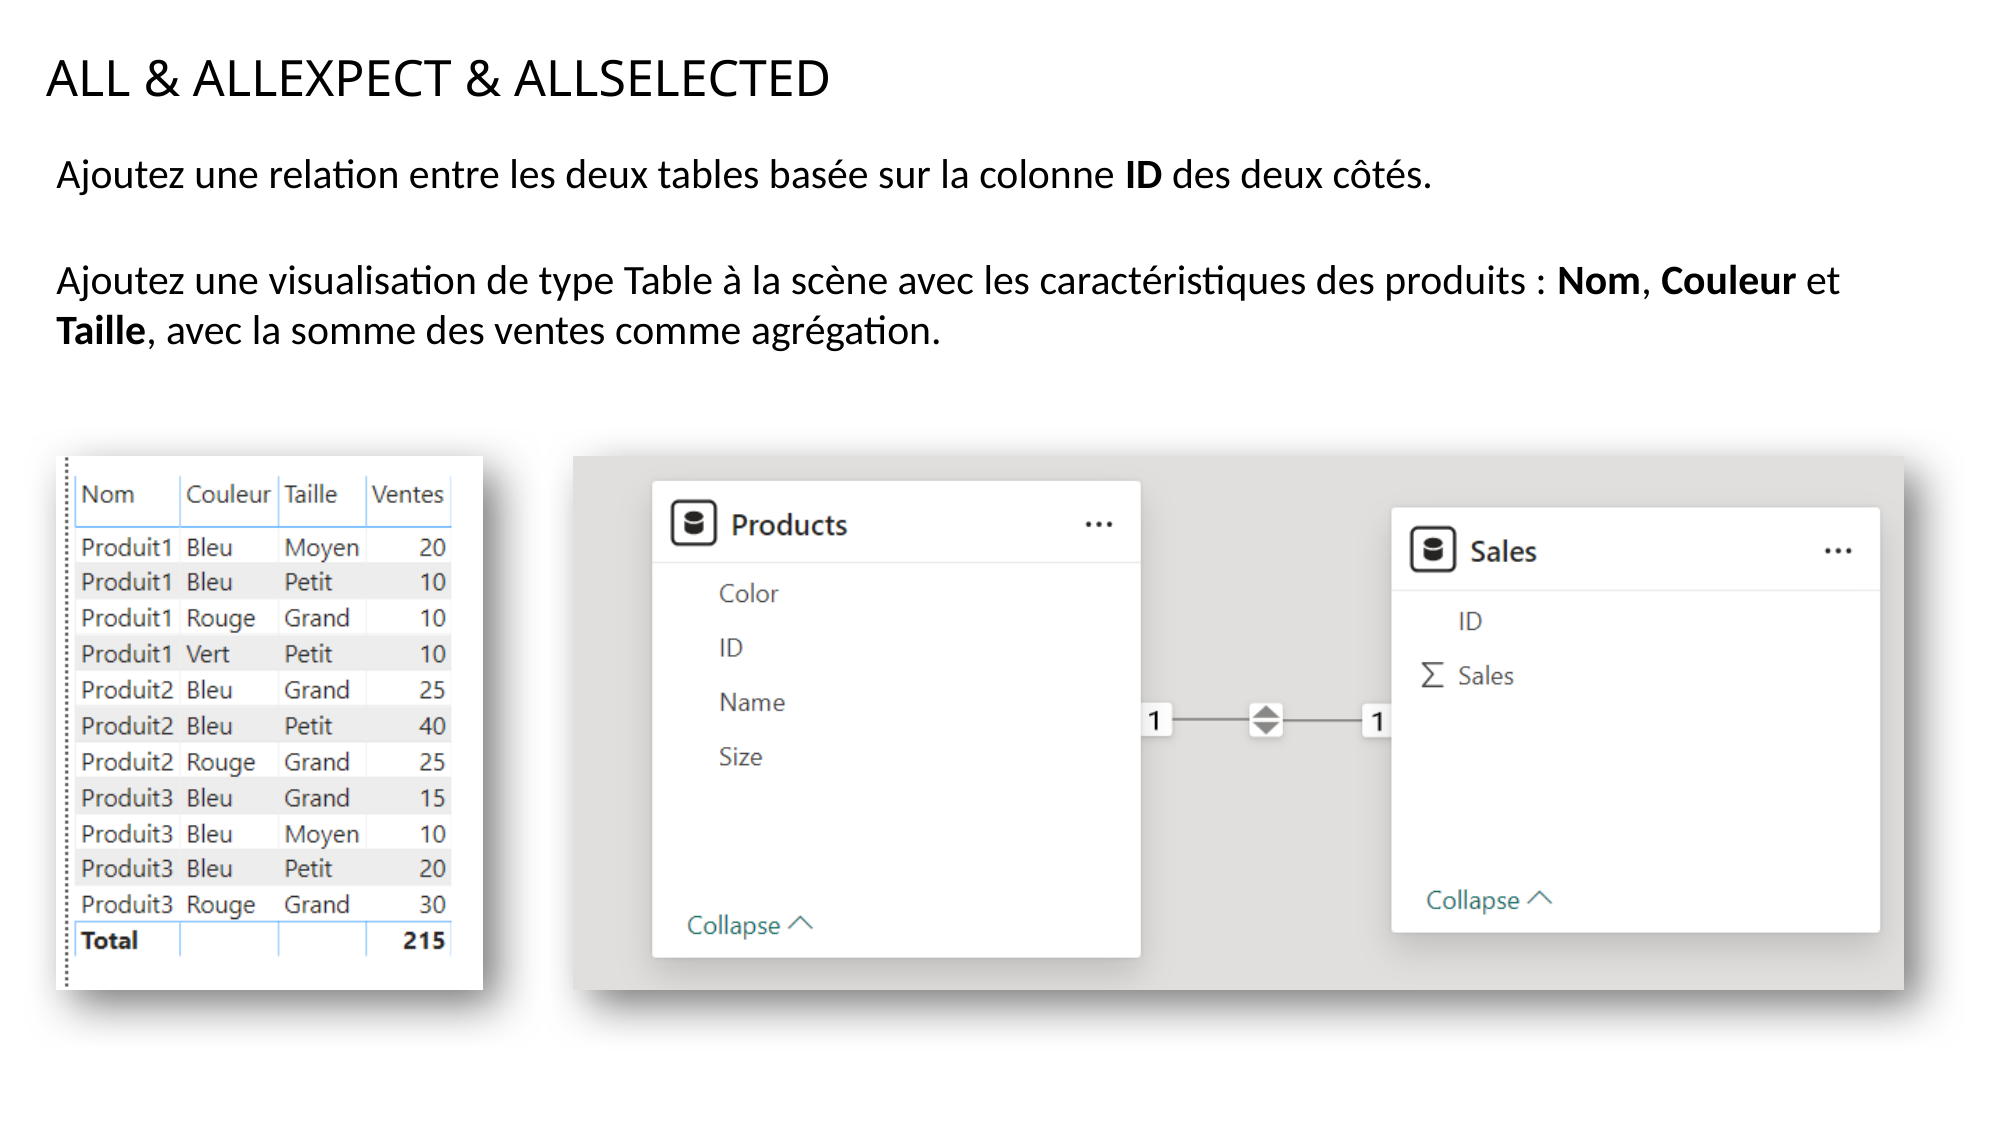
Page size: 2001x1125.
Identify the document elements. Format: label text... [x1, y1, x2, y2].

text_box Ajoutez une visualisation de type Table à la scène avec les caractéristiques des produits : Nom, Couleur et Taille, avec la somme des ventes comme agrégation. [41, 245, 1918, 360]
picture [573, 456, 1904, 990]
text_box Ajoutez une relation entre les deux tables basée sur la colonne ID des deux côtés. [41, 139, 1653, 204]
text_box ALL & ALLEXPECT & ALLSELECTED [31, 39, 847, 115]
picture [56, 456, 483, 990]
